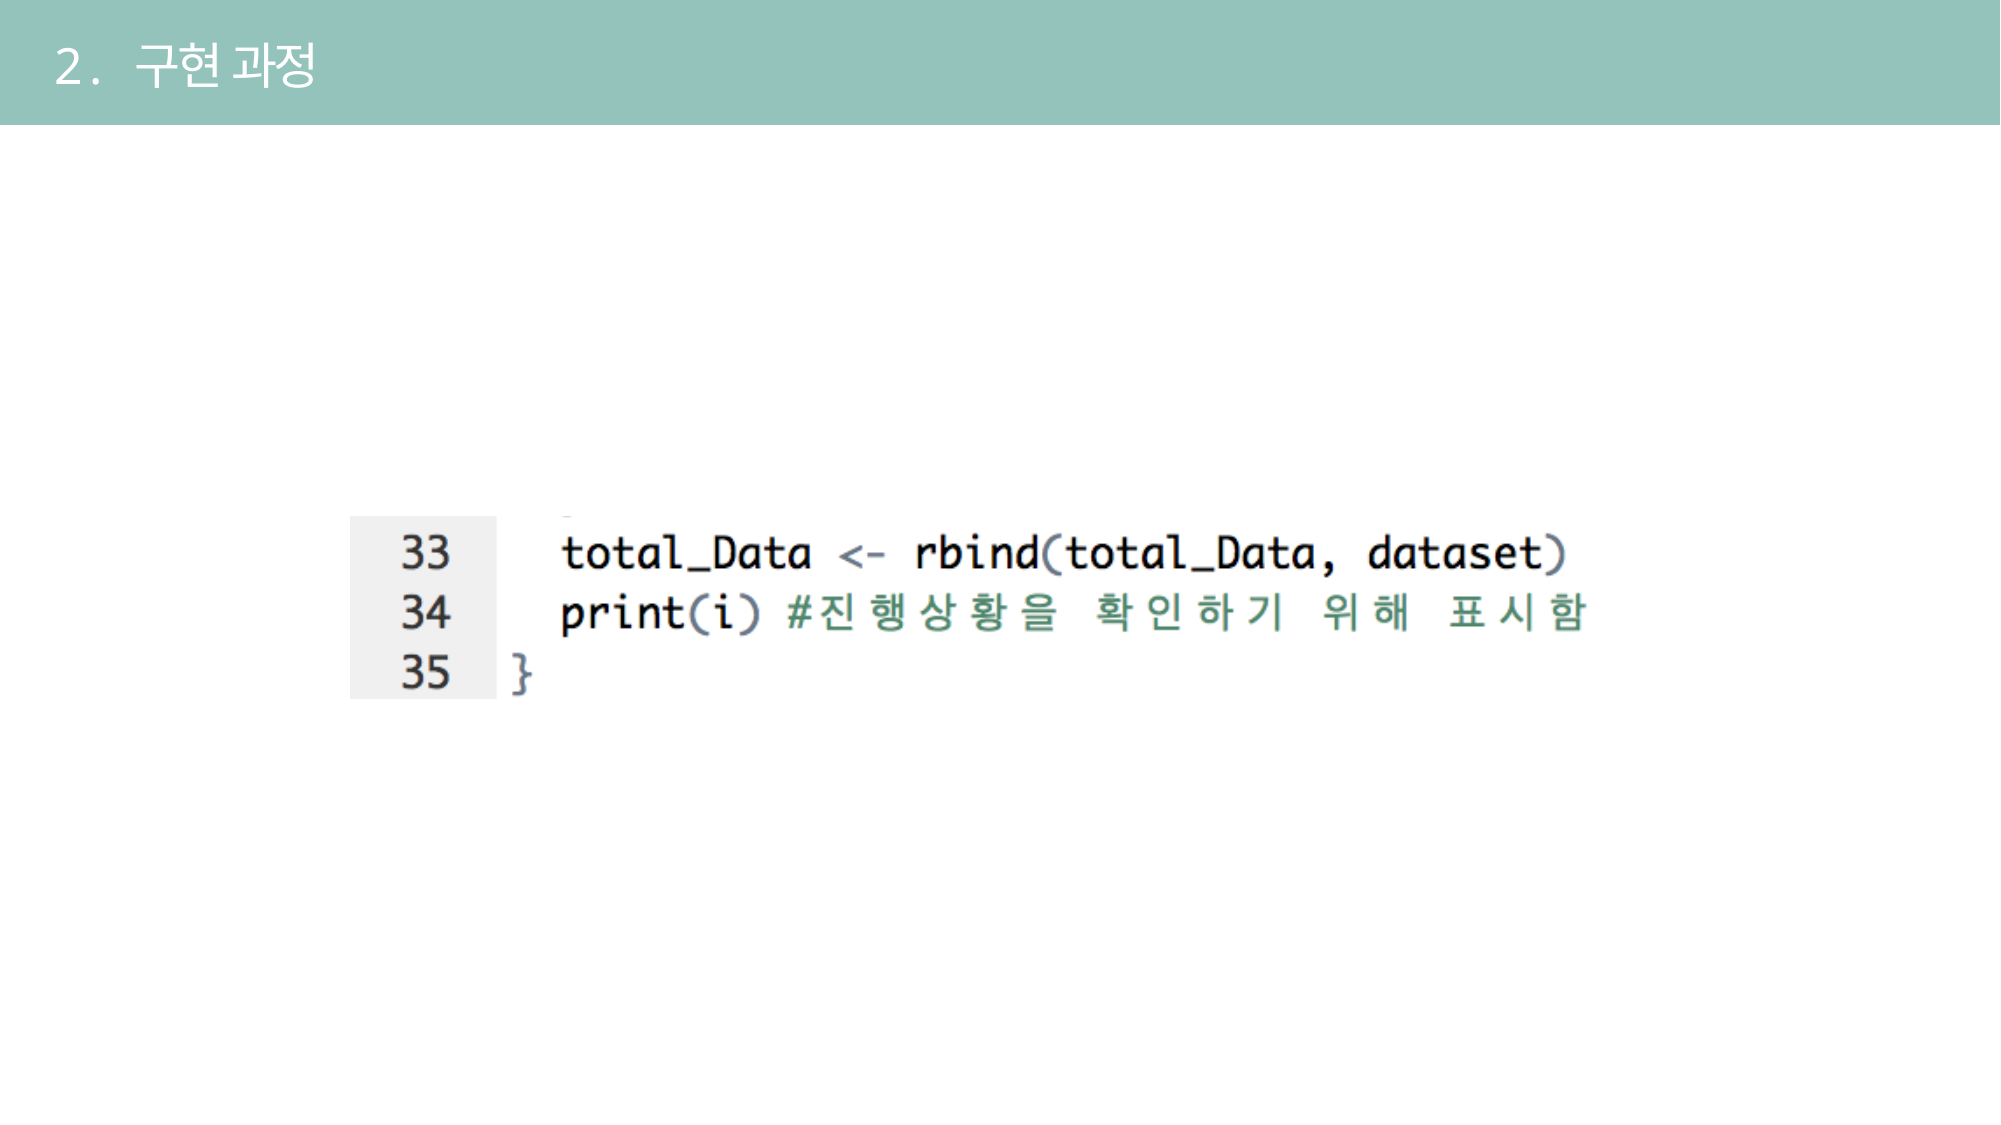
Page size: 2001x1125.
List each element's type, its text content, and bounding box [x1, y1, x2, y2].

picture [350, 516, 1802, 699]
text_box 2 . 구현 과정 [39, 27, 335, 103]
